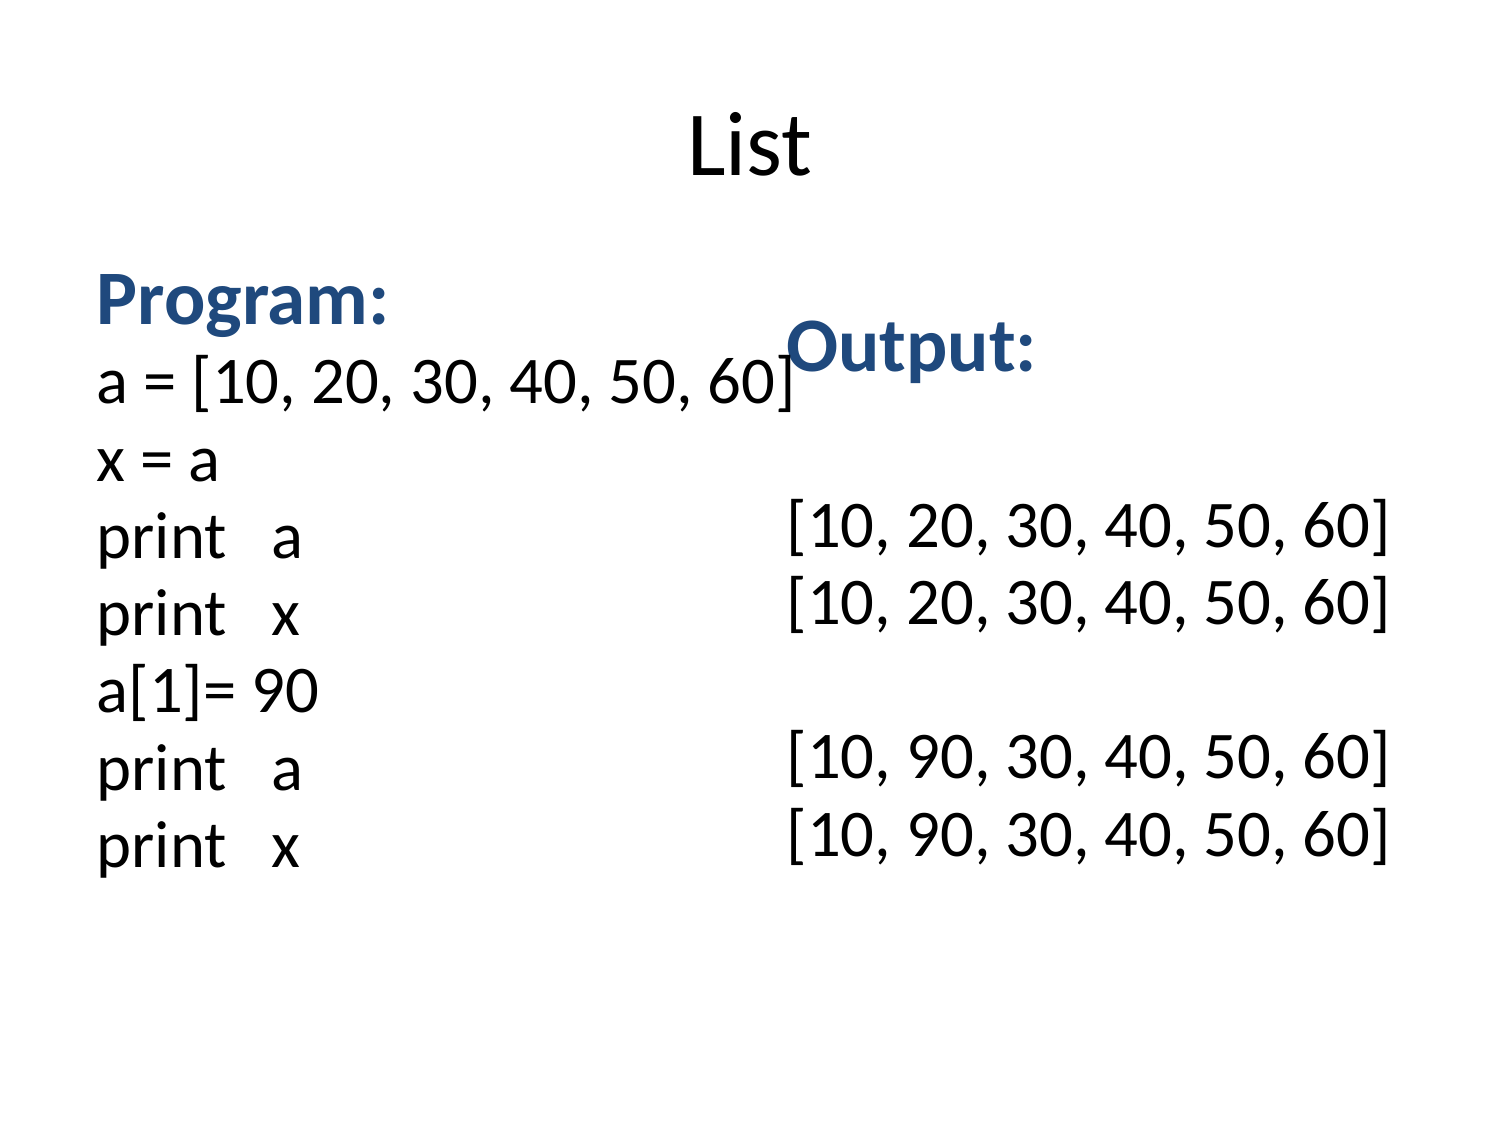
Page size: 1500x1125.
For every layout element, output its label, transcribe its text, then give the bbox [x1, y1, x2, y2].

title List [75, 45, 1425, 233]
text_box Program: a = [10, 20, 30, 40, 50, 60] x = a print a print x a[1]= 90 print a print x [81, 257, 821, 888]
text_box Output: [10, 20, 30, 40, 50, 60] [10, 20, 30, 40, 50, 60] [10, 90, 30, 40, 50, 60] [10, 90, 30, 40, 50, 60] [821, 304, 1500, 877]
